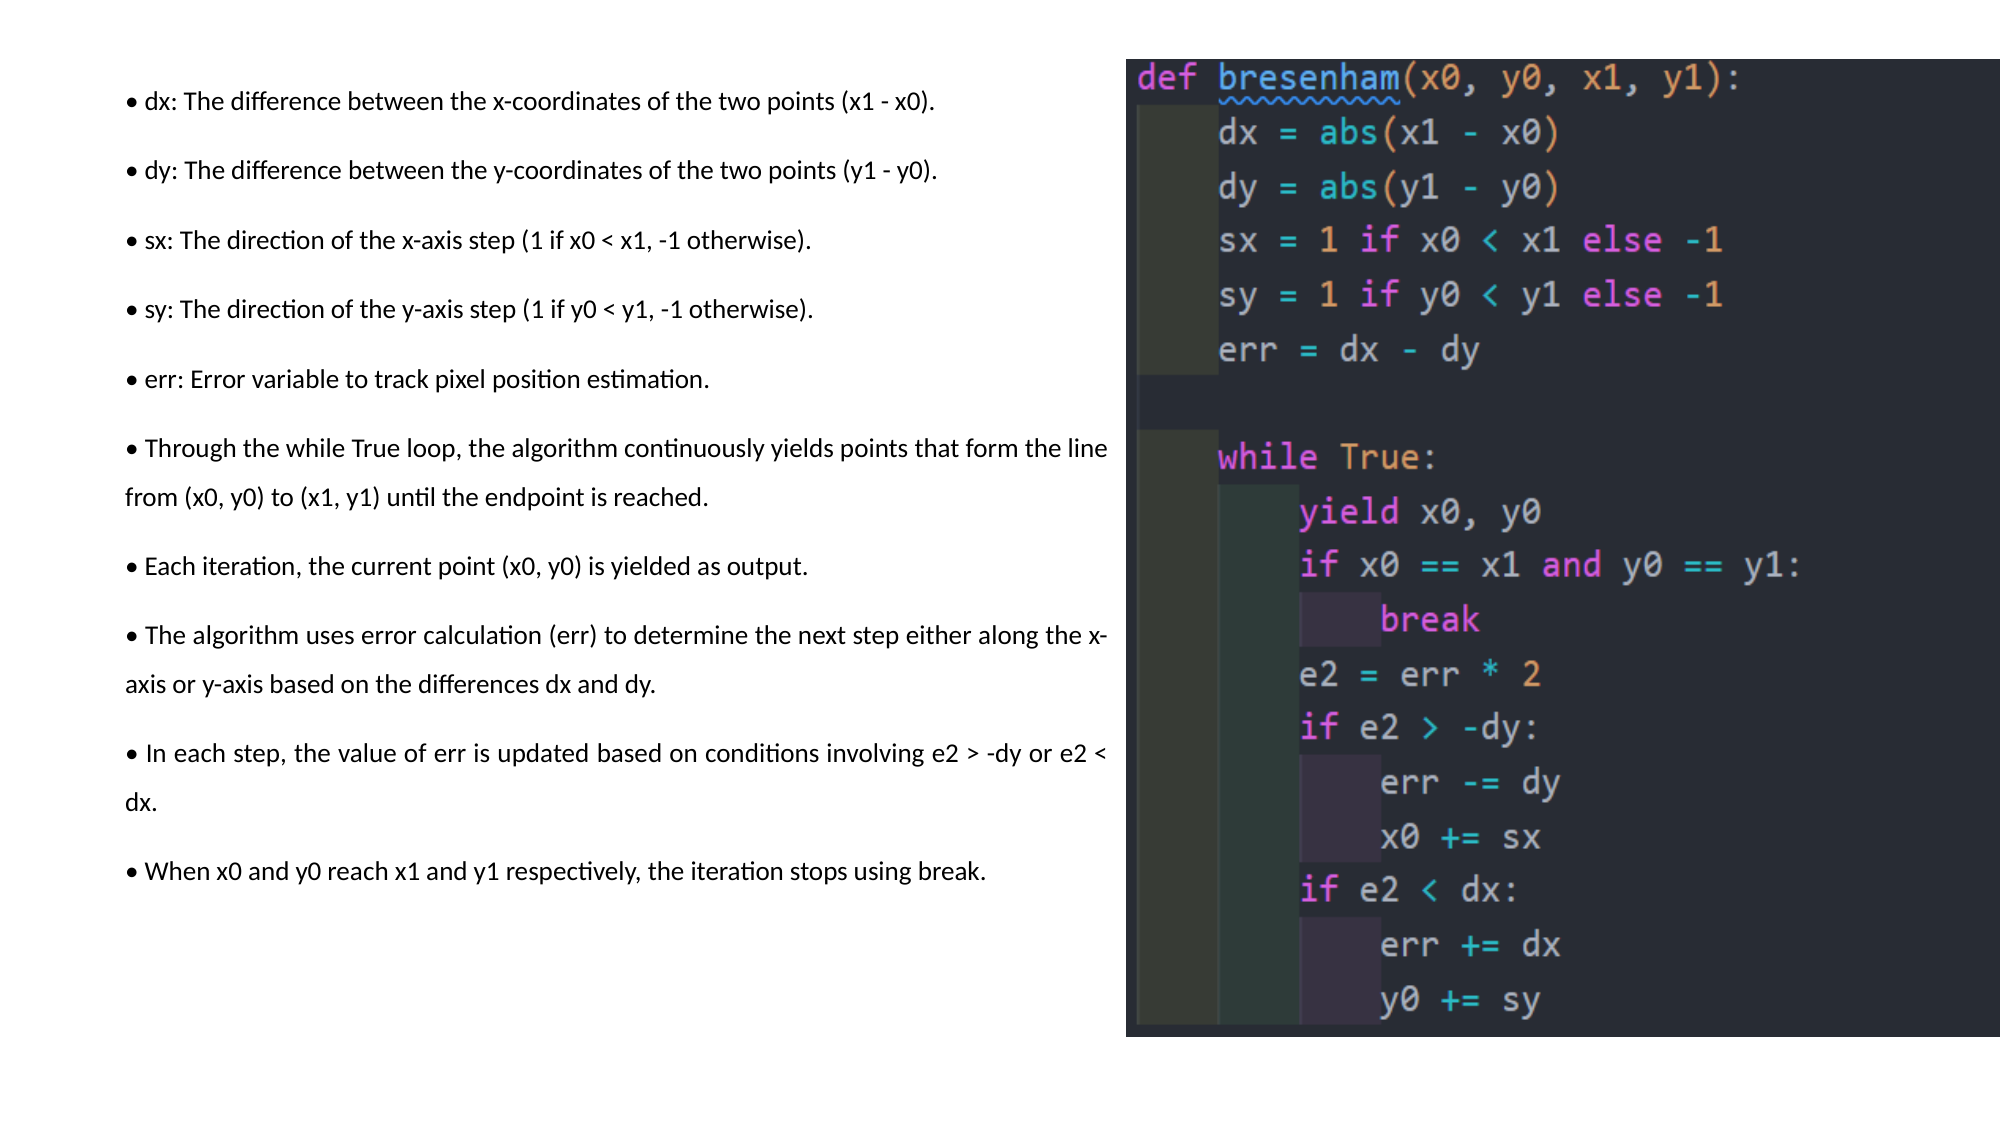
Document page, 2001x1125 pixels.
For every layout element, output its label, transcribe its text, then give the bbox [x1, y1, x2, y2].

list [1126, 59, 2000, 1037]
subtitle • dx: The difference between the x-coordinates of the two points (x1 - x0). • dy: The difference between the y-coordinates of the two points (y1 - y0). • sx: The direction of the x-axis step (1 if x0 < x1, -1 otherwise). • sy: The direction of the y-axis step (1 if y0 < y1, -1 otherwise). • err: Error variable to track pixel position estimation. • Through the while True loop, the algorithm continuously yields points that form the line from (x0, y0) to (x1, y1) until the endpoint is reached. • Each iteration, the current point (x0, y0) is yielded as output. • The algorithm uses error calculation (err) to determine the next step either along the x-axis or y-axis based on the differences dx and dy. • In each step, the value of err is updated based on conditions involving e2 > -dy or e2 < dx. • When x0 and y0 reach x1 and y1 respectively, the iteration stops using break. [110, 59, 1124, 1046]
